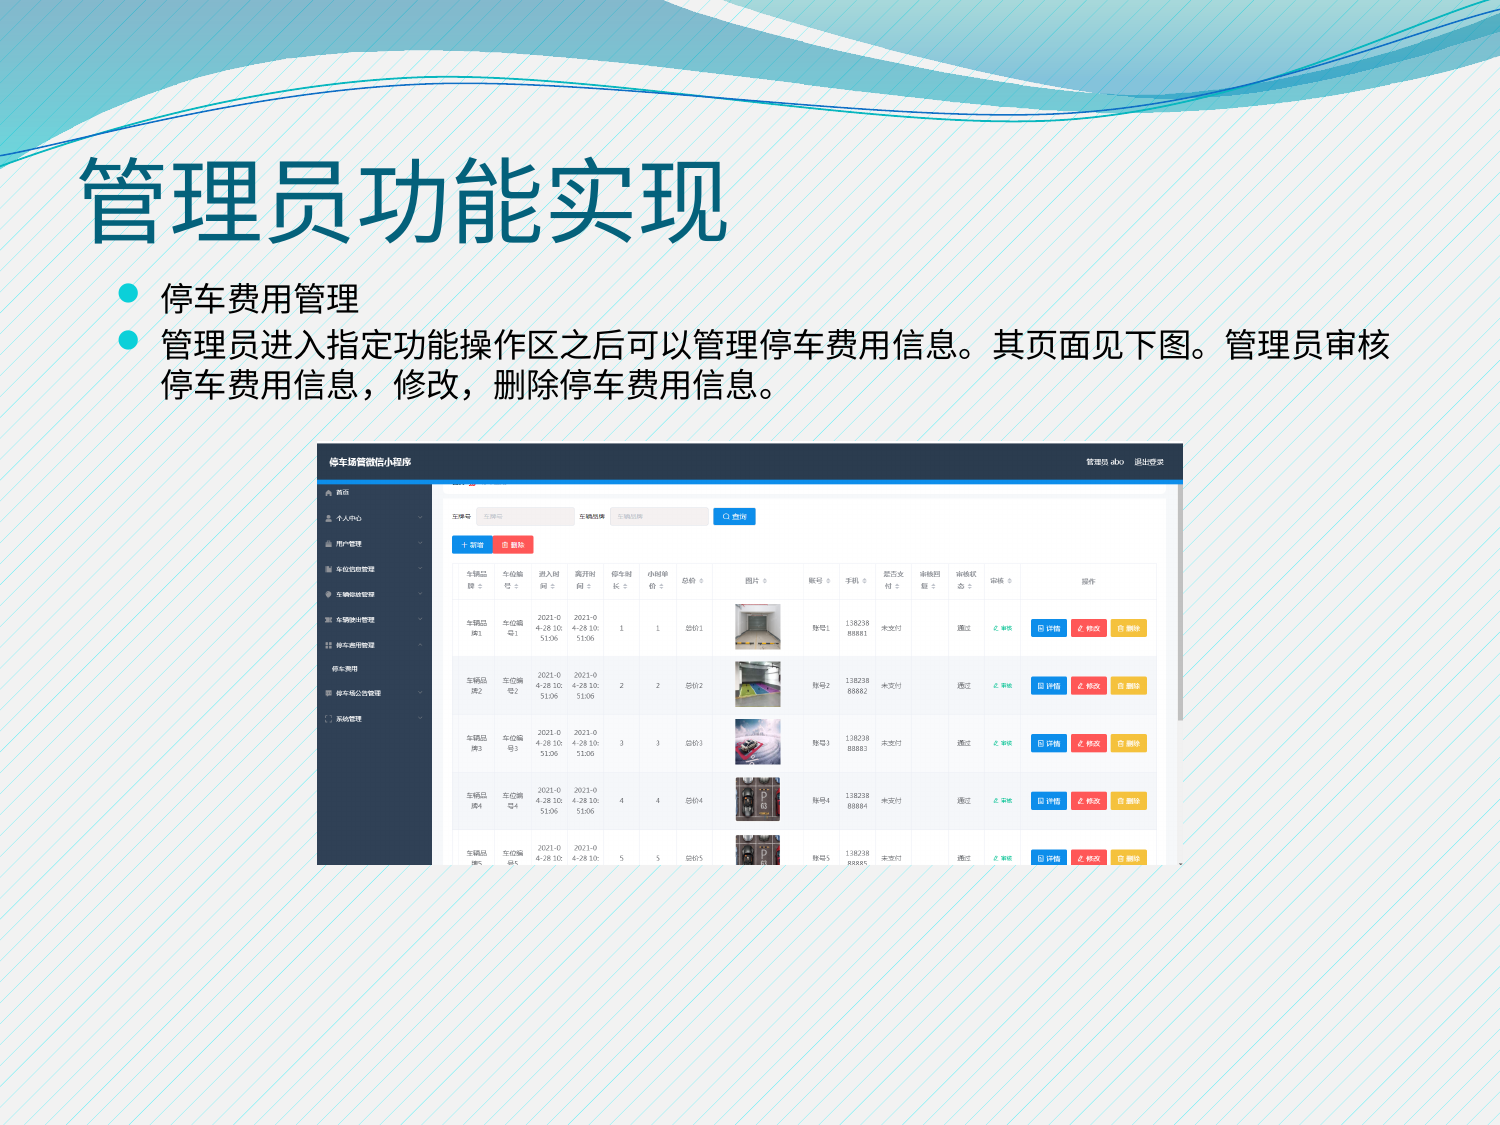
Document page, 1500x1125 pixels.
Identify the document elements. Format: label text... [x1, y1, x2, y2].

picture [316, 440, 1183, 866]
title 管理员功能实现 [75, 115, 1426, 256]
text_box 停车费用管理 管理员进入指定功能操作区之后可以管理停车费用信息。其页面见下图。管理员审核停车费用信息，修改，删除停车费用信息。 [101, 270, 1426, 412]
